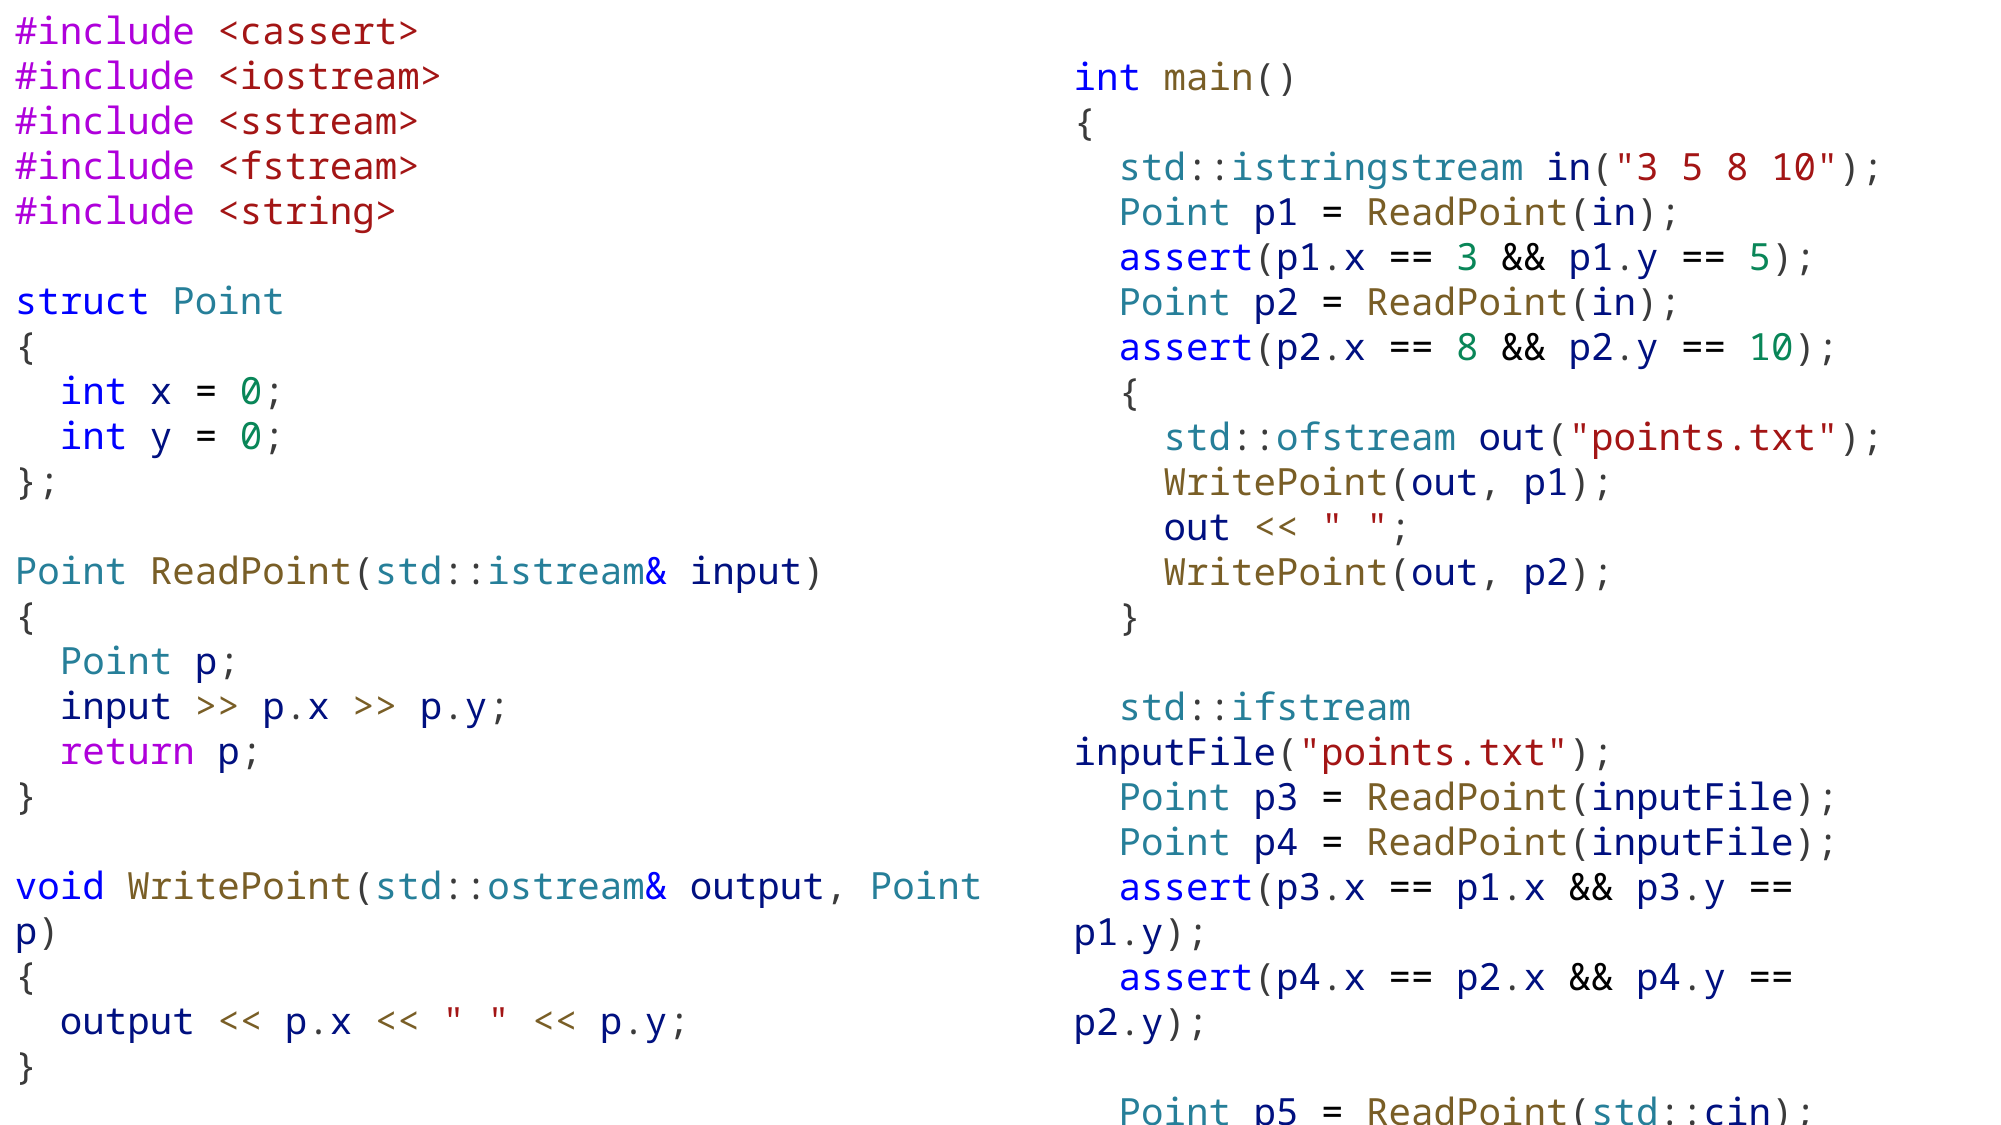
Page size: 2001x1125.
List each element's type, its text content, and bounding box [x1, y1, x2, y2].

text_box int main() { std::istringstream in("3 5 8 10"); Point p1 = ReadPoint(in); assert(p1.x == 3 && p1.y == 5); Point p2 = ReadPoint(in); assert(p2.x == 8 && p2.y == 10); { std::ofstream out("points.txt"); WritePoint(out, p1); out << " "; WritePoint(out, p2); } std::ifstream inputFile("points.txt"); Point p3 = ReadPoint(inputFile); Point p4 = ReadPoint(inputFile); assert(p3.x == p1.x && p3.y == p1.y); assert(p4.x == p2.x && p4.y == p2.y); Point p5 = ReadPoint(std::cin); WritePoint(std::cout, p5); } [1058, 45, 1957, 1125]
text_box #include <cassert> #include <iostream> #include <sstream> #include <fstream> #include <string> struct Point { int x = 0; int y = 0; }; Point ReadPoint(std::istream& input) { Point p; input >> p.x >> p.y; return p; } void WritePoint(std::ostream& output, Point p) { output << p.x << " " << p.y; } [0, 0, 1000, 1095]
